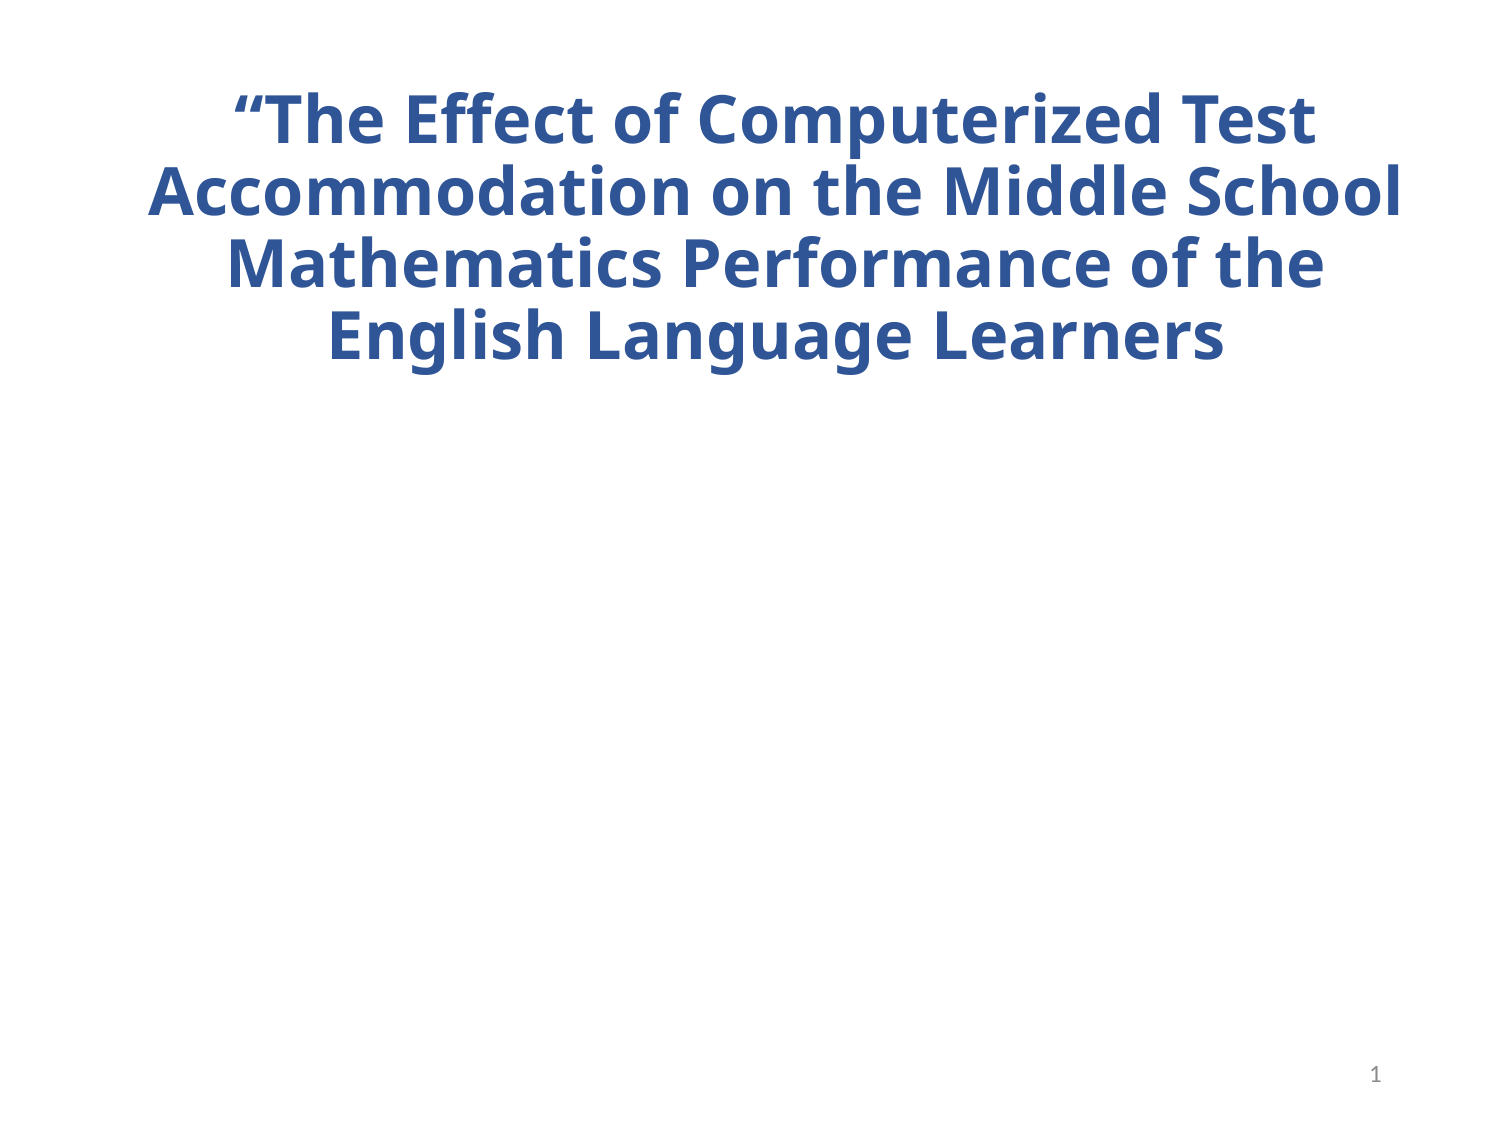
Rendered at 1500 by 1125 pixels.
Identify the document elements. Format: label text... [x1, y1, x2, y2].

title “The Effect of Computerized Test Accommodation on the Middle School Mathematics Performance of the English Language Learners [103, 59, 1450, 400]
slide_number 1 [1059, 1042, 1397, 1103]
